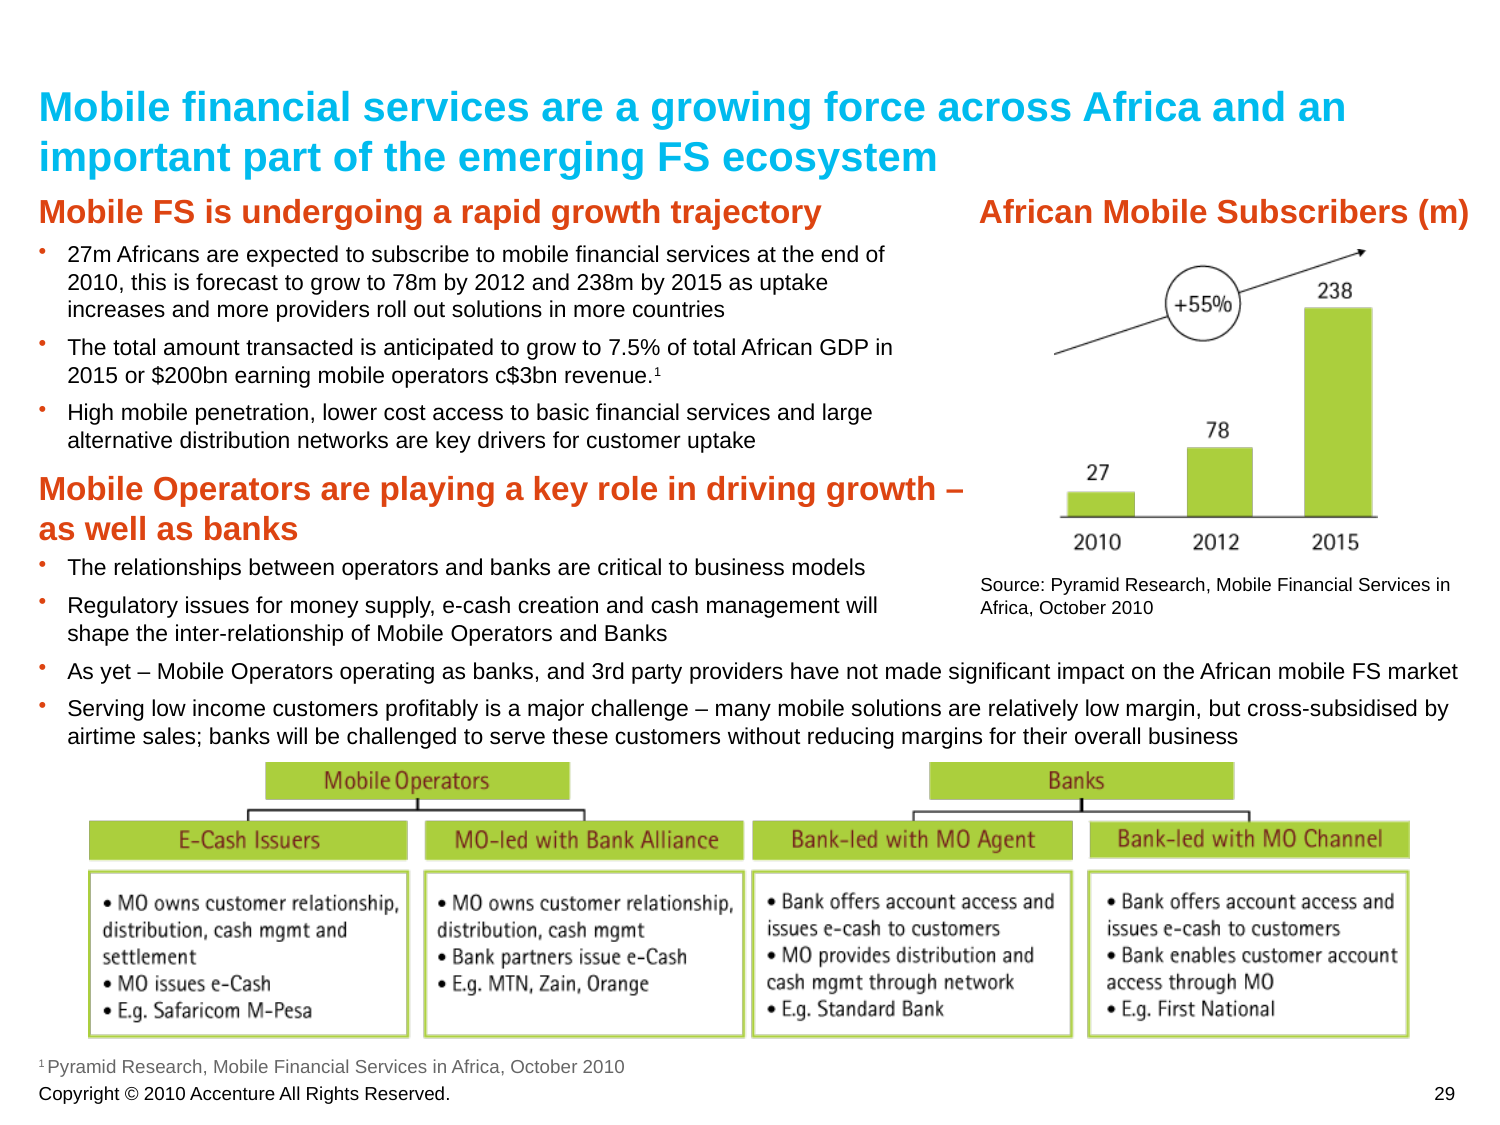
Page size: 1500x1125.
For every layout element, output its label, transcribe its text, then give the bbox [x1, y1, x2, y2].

text_box Source: Pyramid Research, Mobile Financial Services in Africa, October 2010 [965, 565, 1496, 629]
title Mobile financial services are a growing force across Africa and an important part of the emerging FS ecosystem [23, 0, 1473, 182]
slide_number 29 [1191, 1066, 1471, 1112]
text_box 1 Pyramid Research, Mobile Financial Services in Africa, October 2010 [23, 1046, 979, 1085]
picture [1053, 249, 1378, 557]
text_box The relationships between operators and banks are critical to business models Regulatory issues for money supply, e-cash creation and cash management will shape the inter-relationship of Mobile Operators and Banks As yet – Mobile Operators operating as banks, and 3rd party providers have not made significant impact on the African mobile FS market Serving low income customers profitably is a major challenge – many mobile solutions are relatively low margin, but cross-subsidised by airtime sales; banks will be challenged to serve these customers without reducing margins for their overall business [23, 545, 1500, 742]
text_box Mobile FS is undergoing a rapid growth trajectory [23, 182, 964, 246]
footer Copyright © 2010 Accenture All Rights Reserved. [23, 1085, 761, 1112]
list 27m Africans are expected to subscribe to mobile financial services at the end of 2010, this is forecast to grow to 78m by 2012 and 238m by 2015 as uptake increases and more providers roll out solutions in more countries The total amount transacted is anticipated to grow to 7.5% of total African GDP in 2015 or $200bn earning mobile operators c$3bn revenue.1 High mobile penetration, lower cost access to basic financial services and large alternative distribution networks are key drivers for customer uptake [23, 232, 946, 429]
text_box Mobile Operators are playing a key role in driving growth – as well as banks [23, 460, 994, 523]
picture [88, 762, 1410, 1048]
text_box African Mobile Subscribers (m) [964, 182, 1495, 246]
